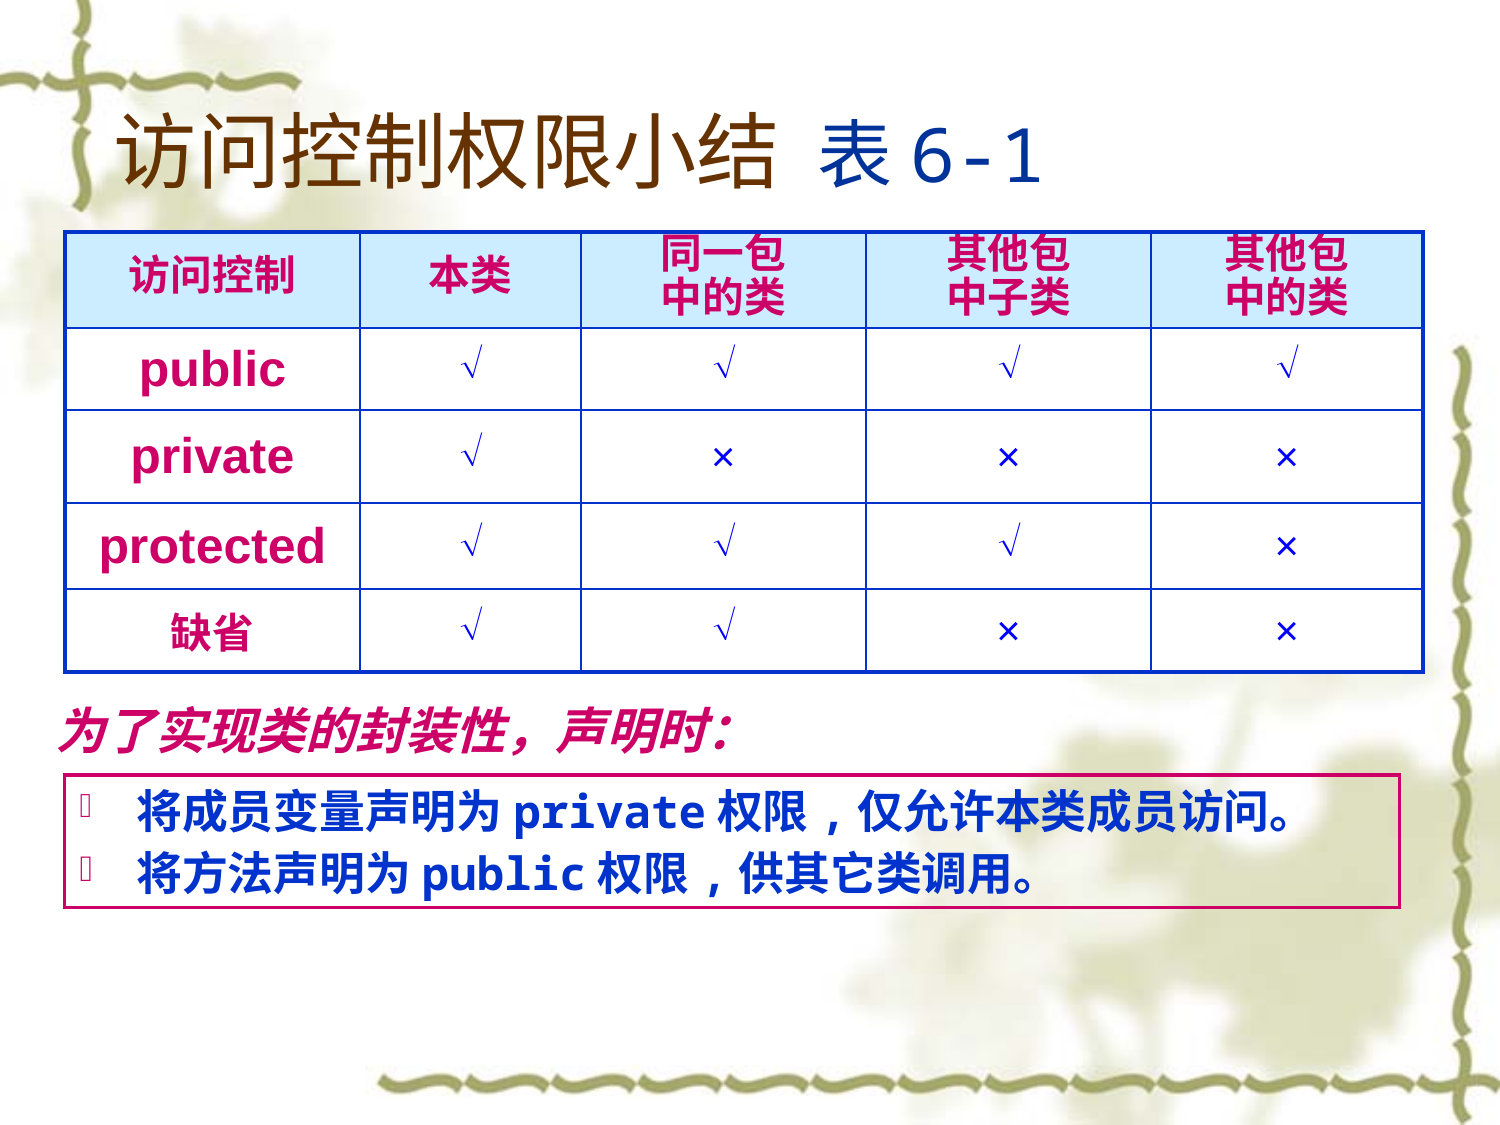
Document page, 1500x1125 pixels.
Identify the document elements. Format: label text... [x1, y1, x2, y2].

table_cell 缺省 [67, 590, 359, 670]
table_cell public [67, 329, 359, 409]
table_cell  [867, 329, 1150, 409]
table_cell × [867, 411, 1150, 502]
table_cell  [361, 329, 580, 409]
table_cell  [582, 590, 865, 670]
text_box 为了实现类的封装性，声明时： [41, 692, 1117, 768]
table_cell  [1152, 329, 1421, 409]
table_cell × [1152, 504, 1421, 588]
table_cell  [867, 504, 1150, 588]
text_box [76, 908, 1329, 912]
text_box 将成员变量声明为private权限,仅允许本类成员访问。 将方法声明为public权限,供其它类调用。 [64, 774, 1400, 908]
table_header 同一包 中的类 [582, 234, 865, 327]
table_cell private [67, 411, 359, 502]
table_cell  [582, 504, 865, 588]
table_cell × [867, 590, 1150, 670]
table_cell × [1152, 411, 1421, 502]
table_cell  [582, 329, 865, 409]
table_header 其他包 中的类 [1152, 234, 1421, 327]
table_cell × [1152, 590, 1421, 670]
table_header 本类 [361, 234, 580, 327]
table_cell  [361, 590, 580, 670]
table_cell  [361, 504, 580, 588]
table_cell  [361, 411, 580, 502]
table_cell × [582, 411, 865, 502]
picture [0, 0, 1500, 1125]
table_header 其他包 中子类 [867, 234, 1150, 327]
table_cell protected [67, 504, 359, 588]
title 访问控制权限小结 表6-1 [98, 89, 1500, 209]
table_header 访问控制 [67, 234, 359, 327]
